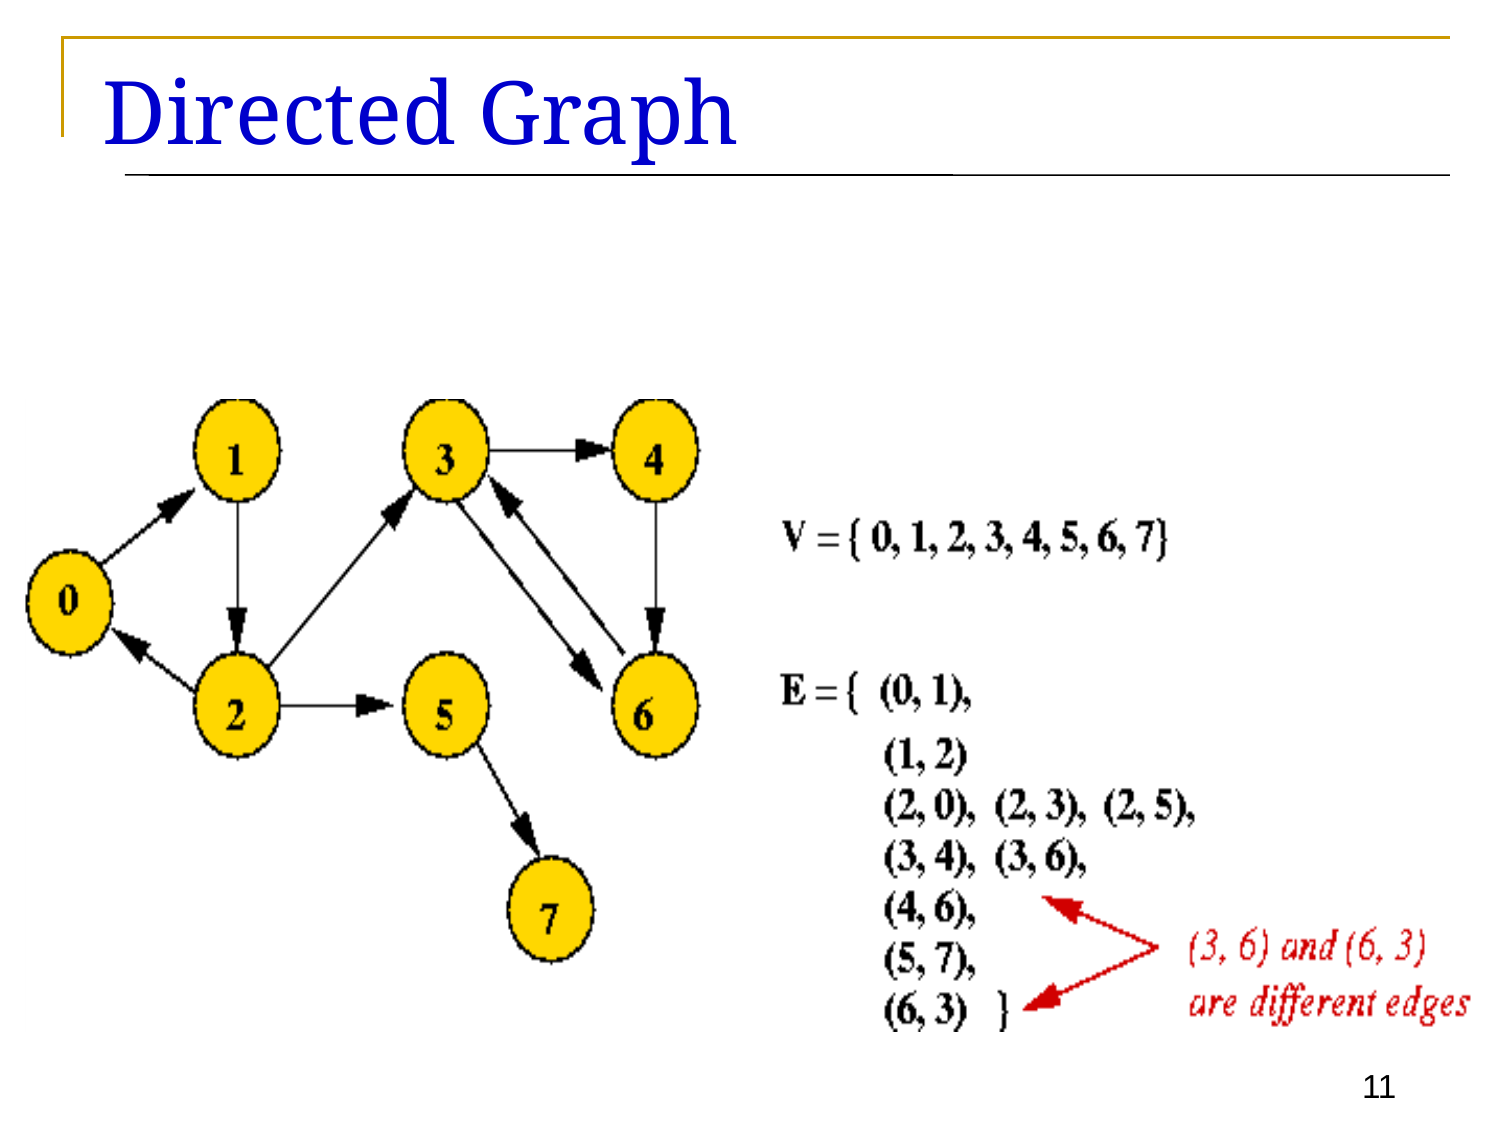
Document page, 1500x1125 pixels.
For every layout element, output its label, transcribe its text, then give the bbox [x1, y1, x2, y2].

title Directed Graph [87, 49, 1451, 163]
picture [24, 399, 1476, 1032]
